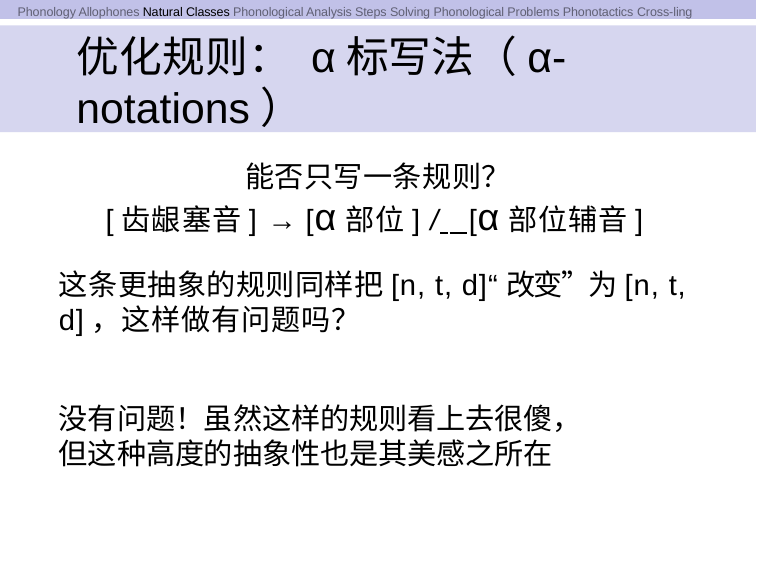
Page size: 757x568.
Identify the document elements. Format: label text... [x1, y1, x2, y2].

text_box 能否只写一条规则？ [齿龈塞音] → [α部位] / [α部位辅音] 这条更抽象的规则同样把[n, t, d]“改变”为[n, t, d]，这样做有问题吗？ 没有问题！虽然这样的规则看上去很傻，但这种高度的抽象性也是其美感之所在 [56, 155, 695, 470]
title 优化规则： α标写法（α-notations） [0, 25, 756, 133]
text_box Phonology Allophones Natural Classes Phonological Analysis Steps Solving Phonological Problems Phonotactics Cross-ling [0, 0, 756, 19]
